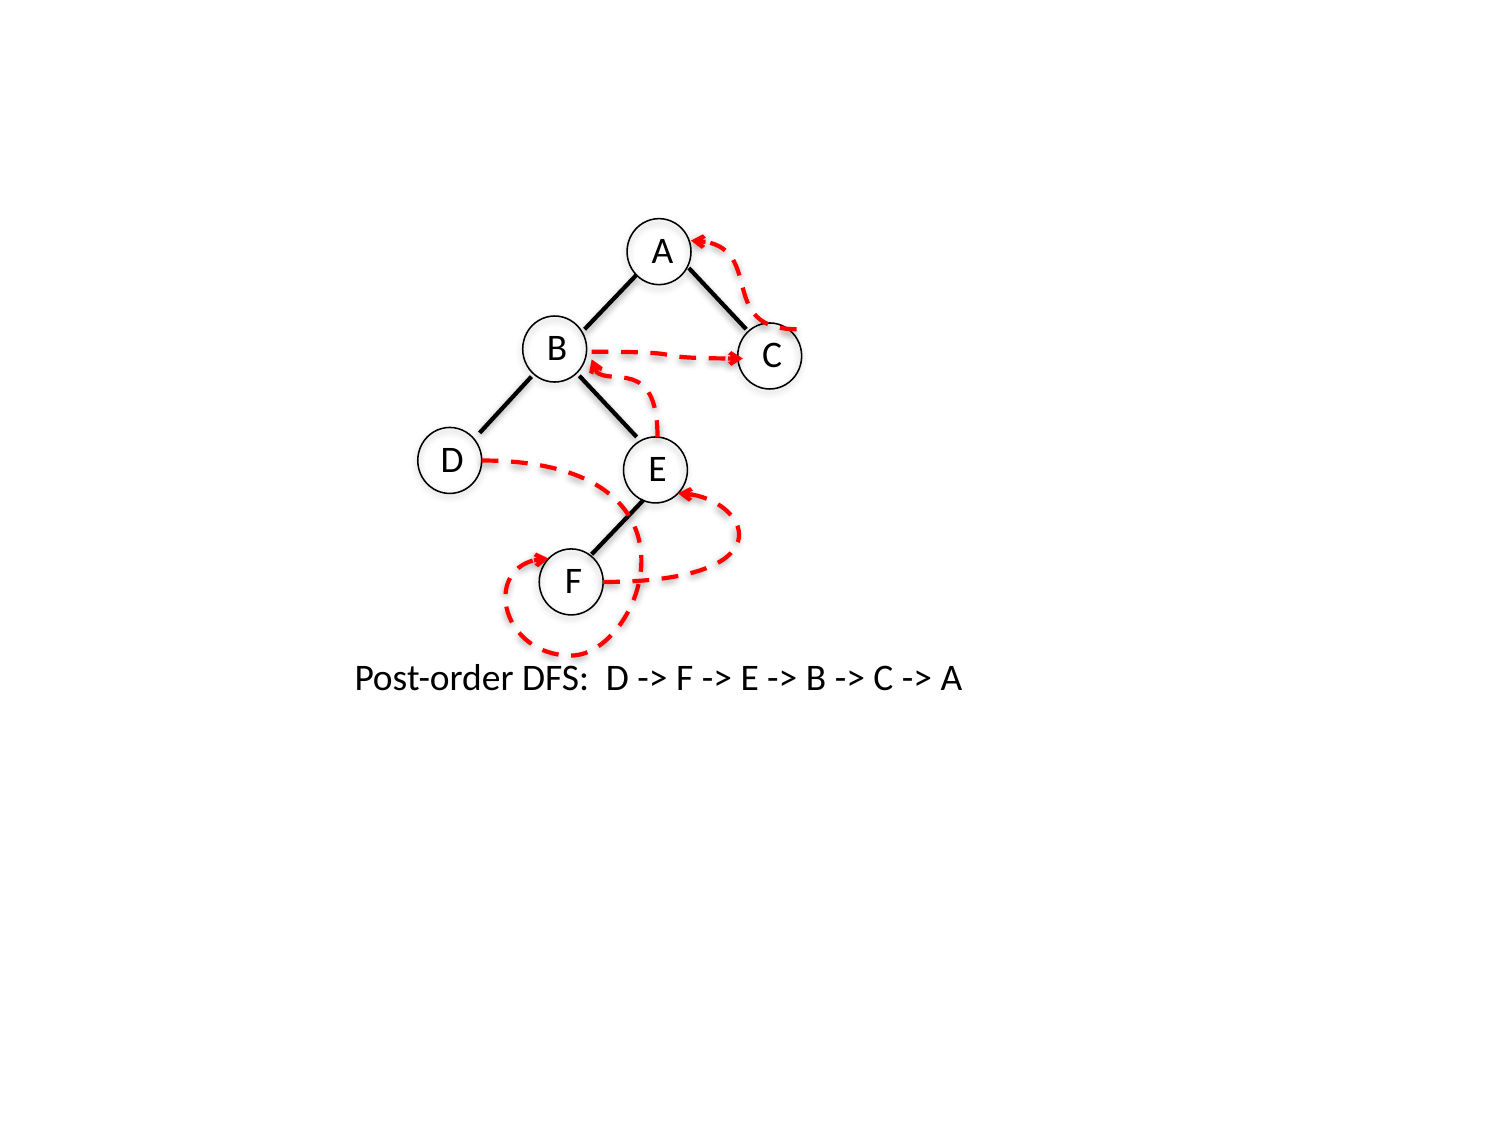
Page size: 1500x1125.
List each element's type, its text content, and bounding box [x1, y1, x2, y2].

text_box Post-order DFS: D -> F -> E -> B -> C -> A [339, 645, 1155, 706]
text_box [626, 218, 692, 285]
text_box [585, 364, 664, 432]
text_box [417, 427, 482, 494]
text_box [591, 499, 597, 555]
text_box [538, 548, 604, 616]
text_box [602, 493, 679, 583]
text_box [591, 351, 743, 359]
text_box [481, 460, 549, 559]
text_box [690, 240, 797, 330]
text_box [579, 375, 584, 438]
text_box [584, 274, 637, 330]
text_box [737, 333, 802, 390]
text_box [479, 376, 532, 434]
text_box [522, 315, 587, 383]
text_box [623, 436, 688, 504]
